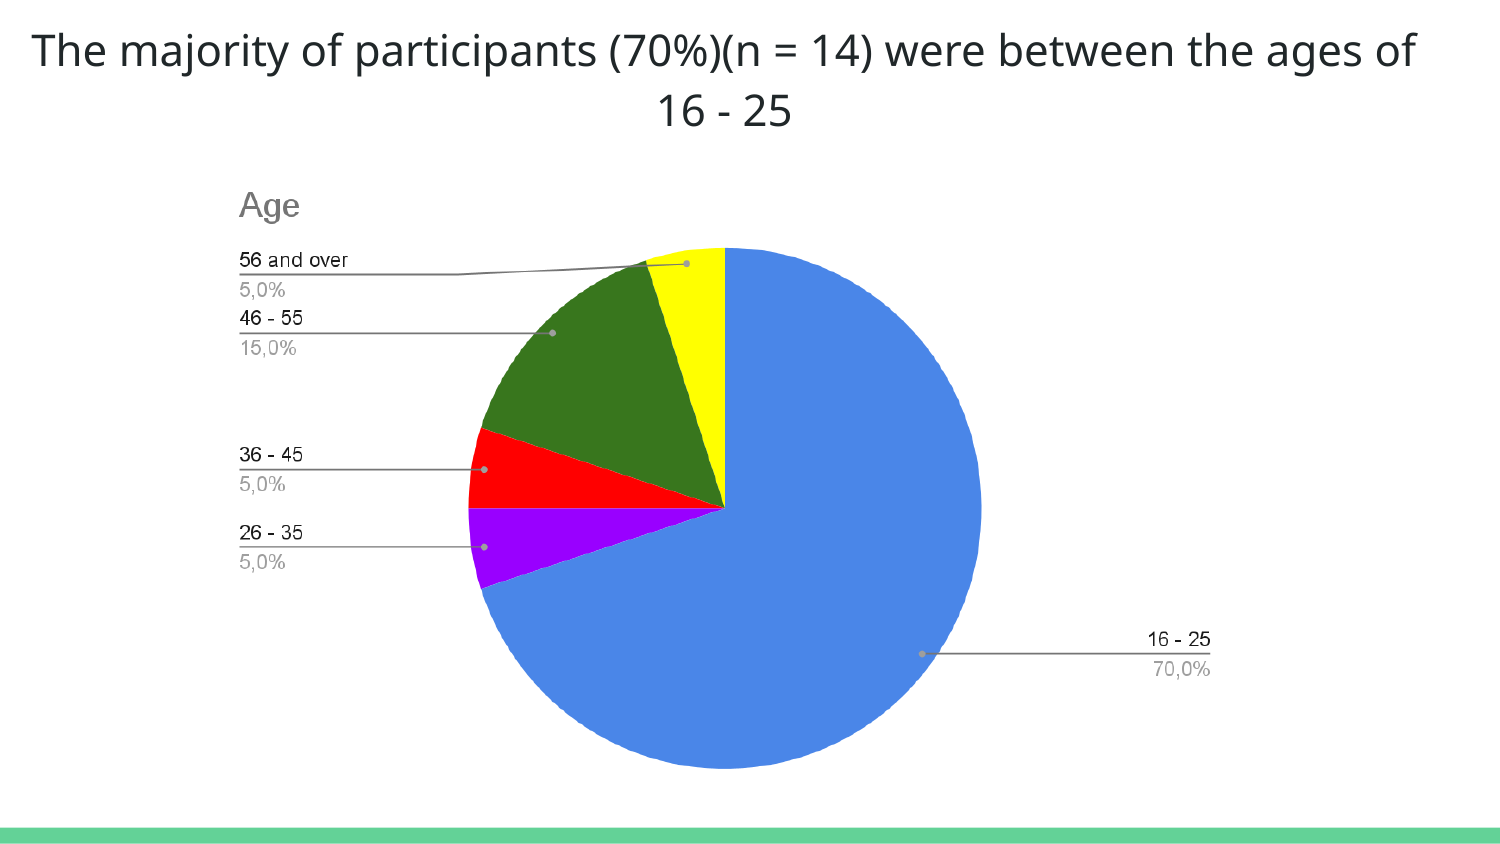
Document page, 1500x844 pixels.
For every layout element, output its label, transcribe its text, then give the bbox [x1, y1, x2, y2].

picture [207, 150, 1242, 801]
title The majority of participants (70%)(n = 14) were between the ages of 16 - 25 [0, 0, 1449, 106]
